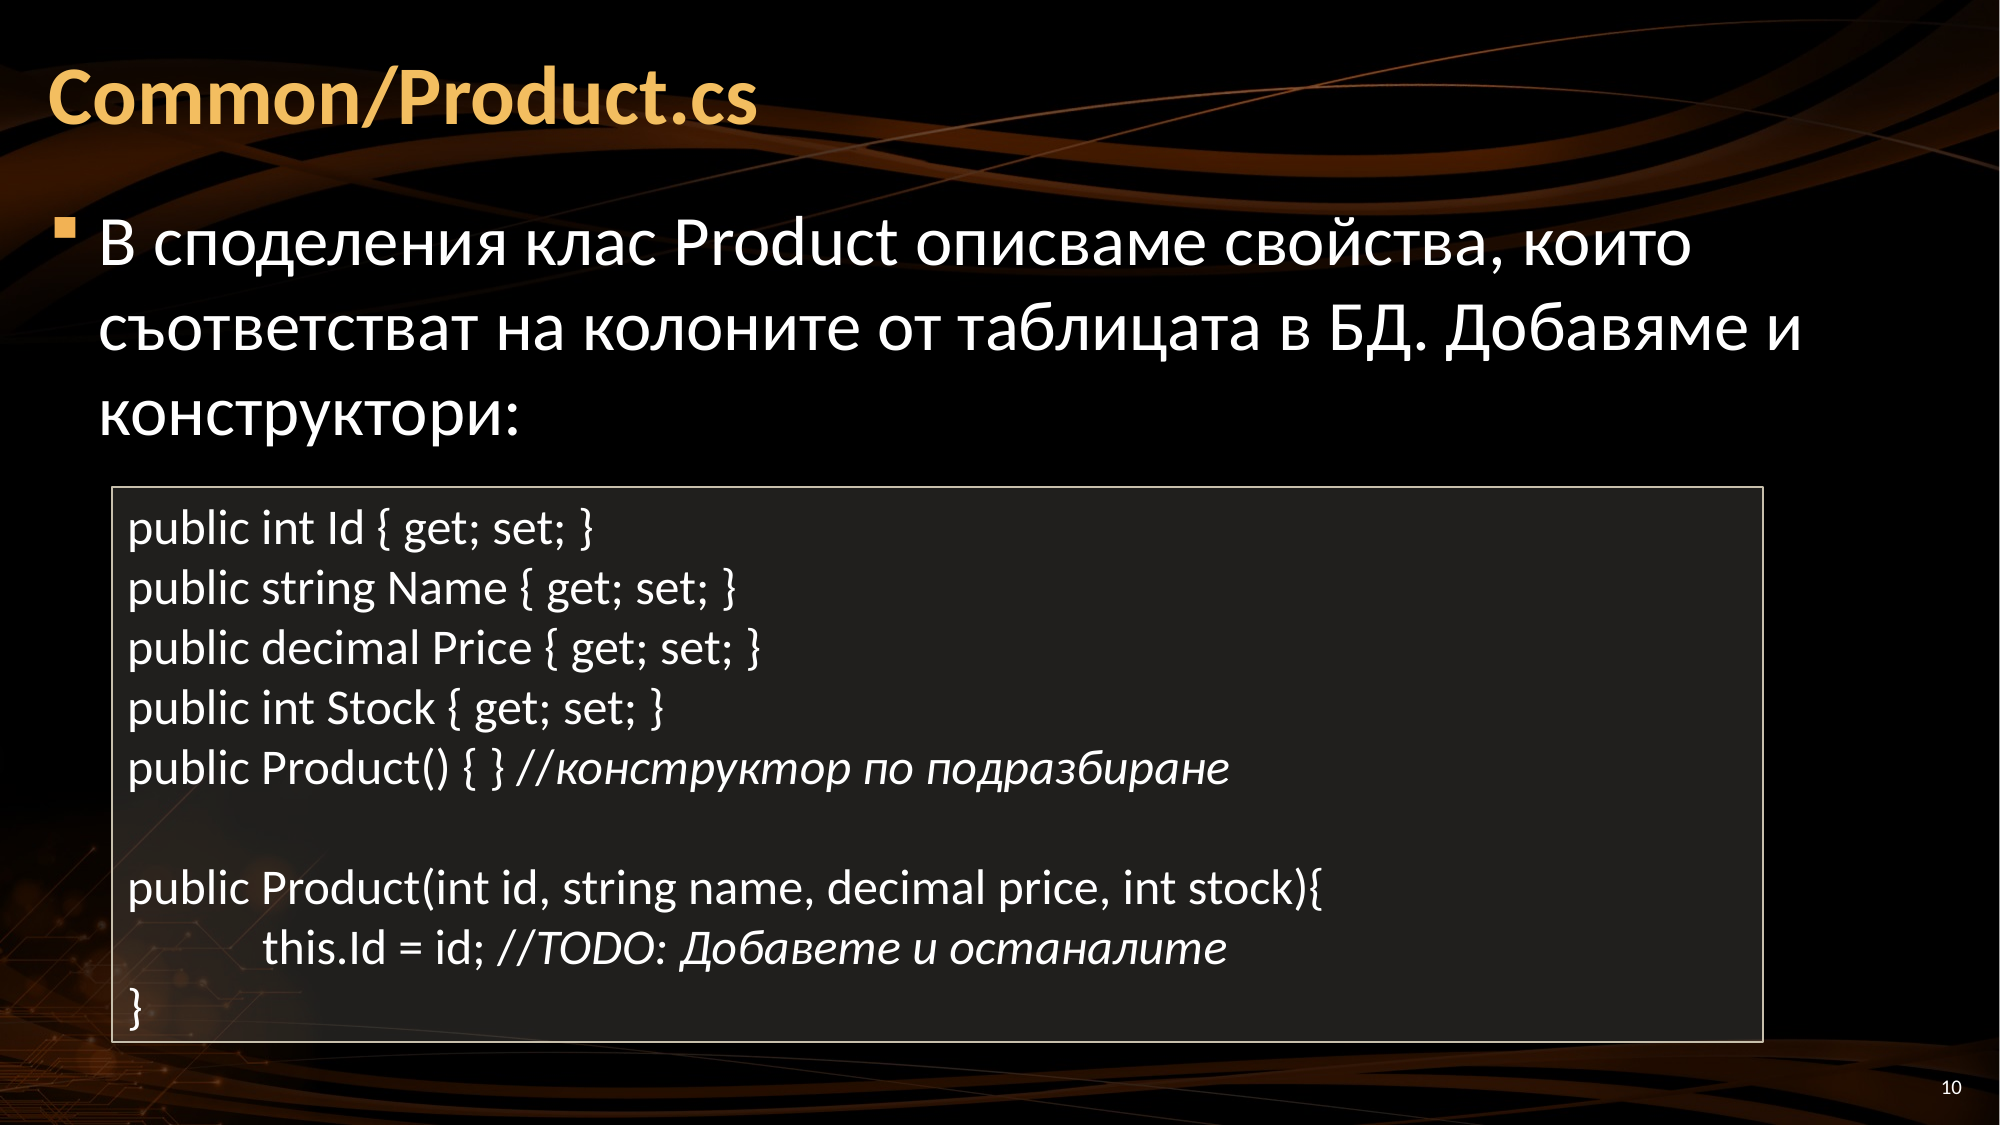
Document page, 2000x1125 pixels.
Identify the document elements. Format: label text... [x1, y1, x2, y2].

slide_number 10 [1897, 1070, 1968, 1103]
picture [0, 0, 2000, 1125]
text_box public int Id { get; set; } public string Name { get; set; } public decimal Price { get; set; } public int Stock { get; set; } public Product() { } //конструктор по подразбиране public Product(int id, string name, decimal price, int stock){ this.Id = id; //TODO: Добавете и останалите } [112, 487, 1763, 1043]
title Common/Product.cs [30, 6, 1968, 189]
list В споделения клас Product описваме свойства, които съответстват на колоните от таблицата в БД. Добавяме и конструктори: [31, 189, 1968, 1103]
